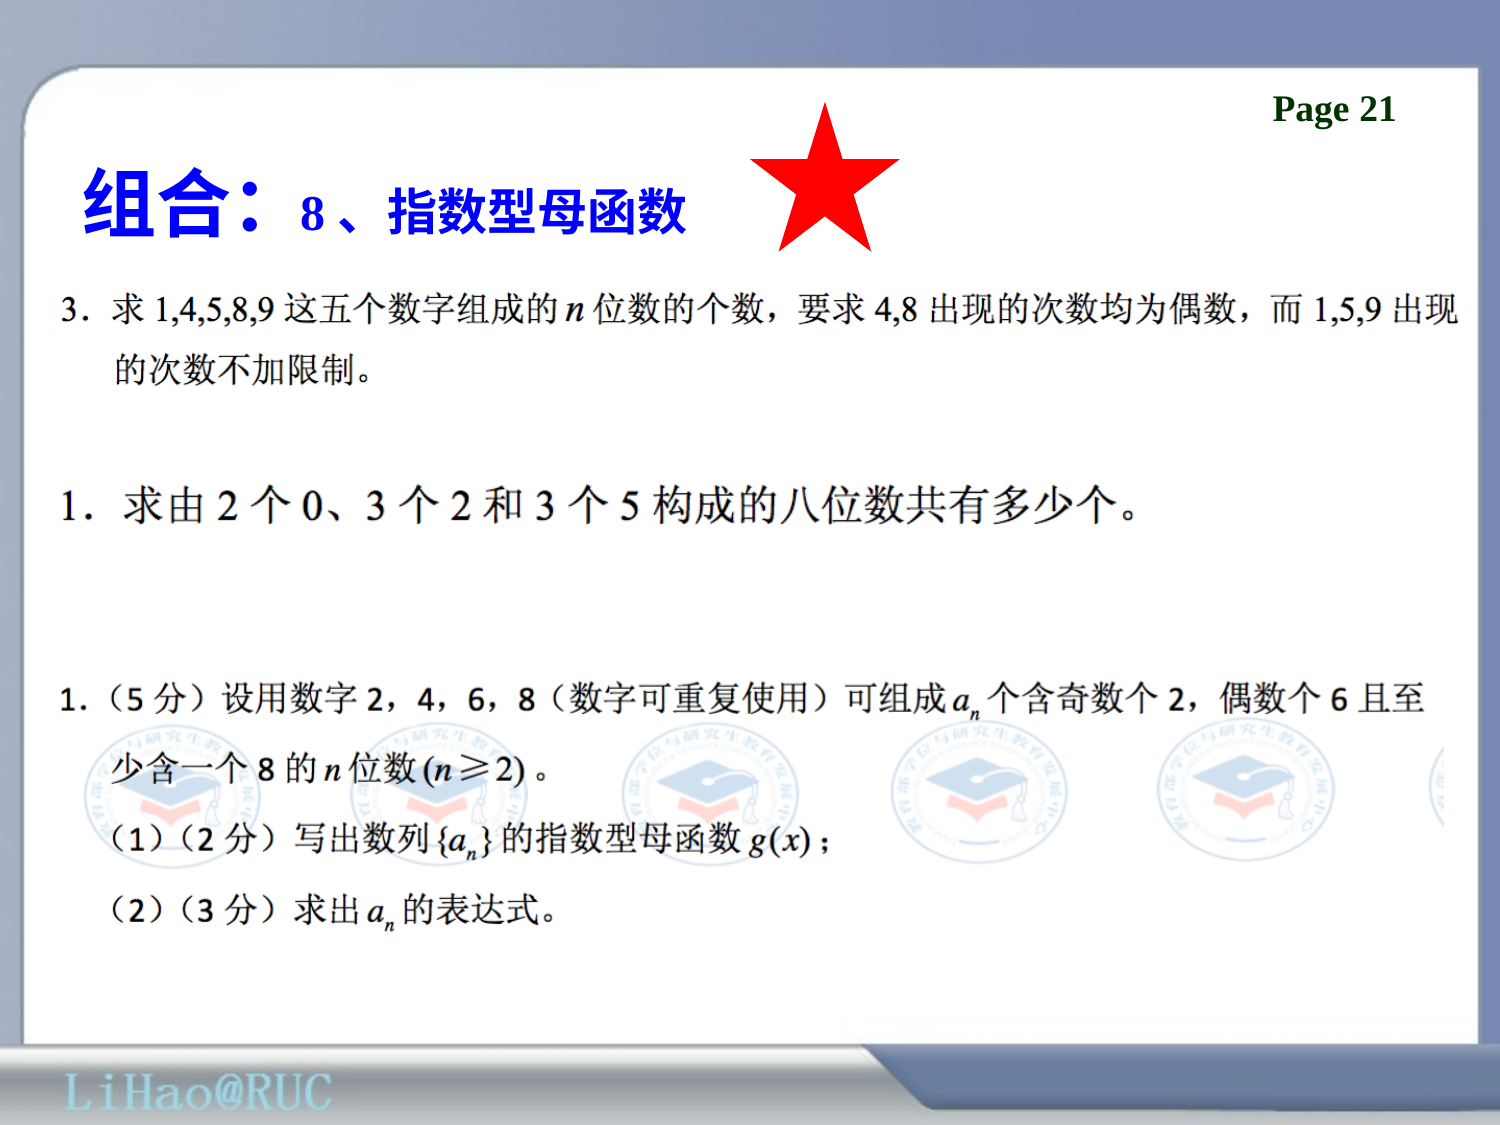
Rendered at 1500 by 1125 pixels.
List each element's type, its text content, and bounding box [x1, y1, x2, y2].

text_box [749, 101, 900, 252]
text_box 8、指数型母函数 [285, 172, 702, 248]
text_box 组合： [66, 148, 321, 254]
picture [0, 0, 1500, 1125]
